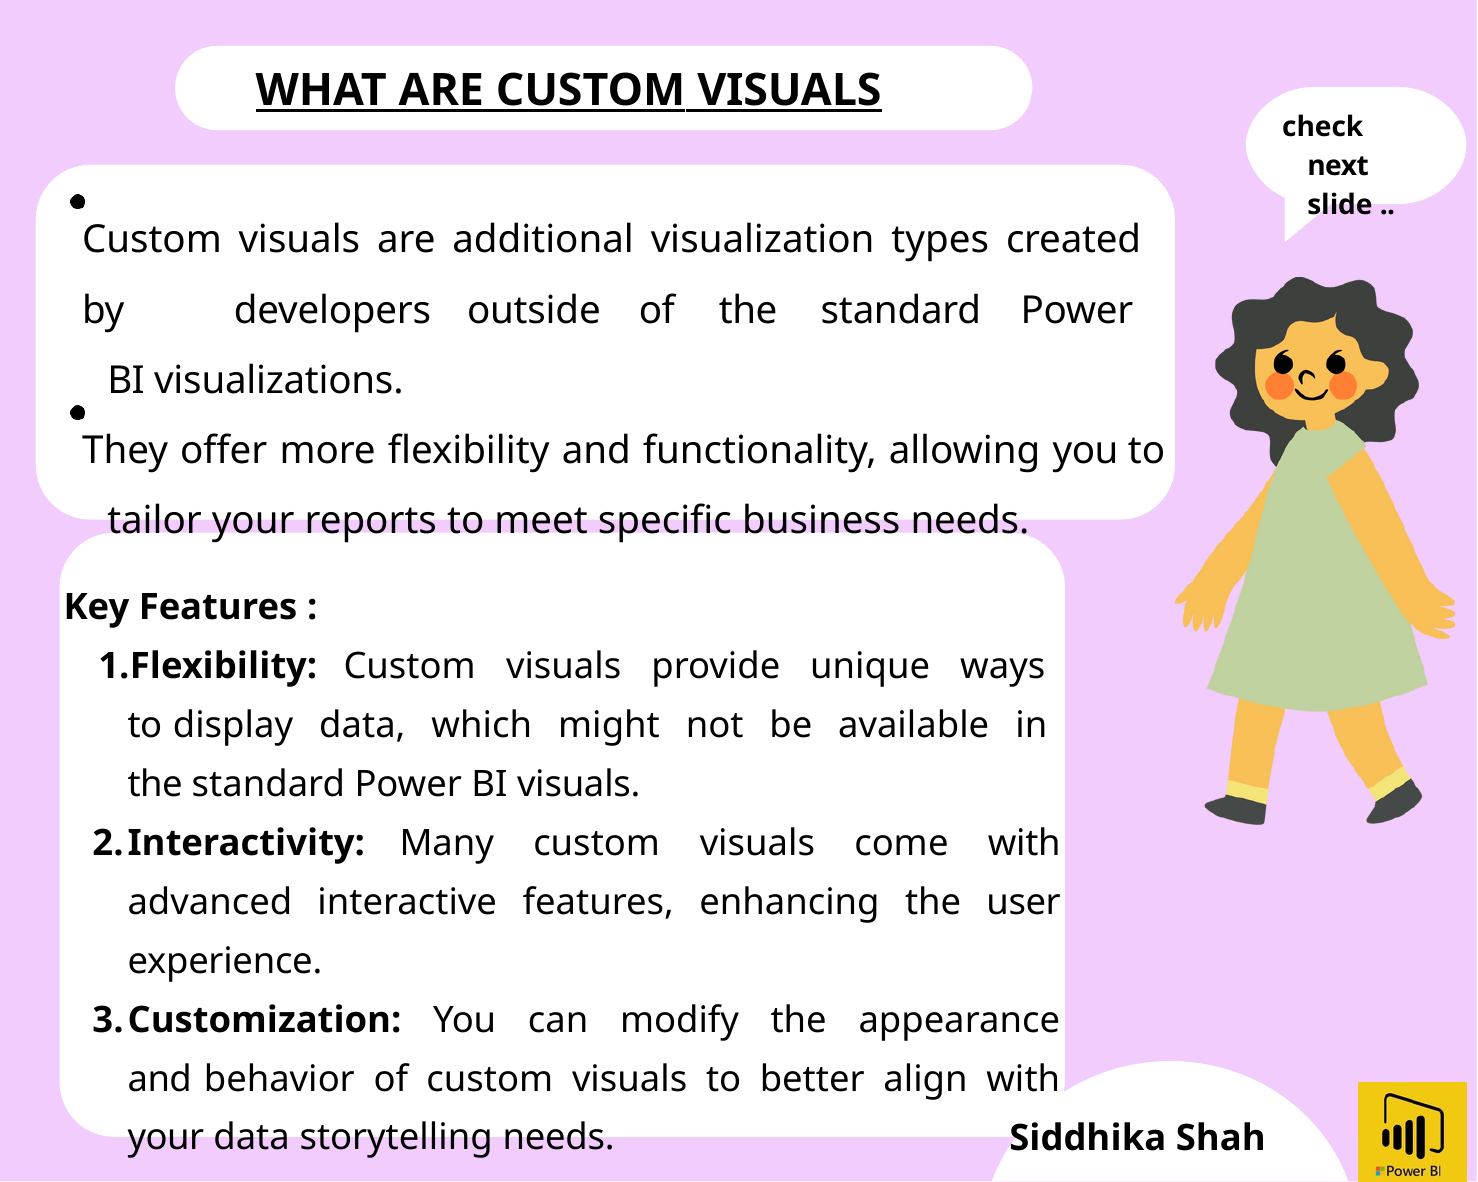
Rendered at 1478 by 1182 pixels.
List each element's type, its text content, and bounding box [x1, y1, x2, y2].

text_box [35, 164, 1455, 1182]
title WHAT ARE CUSTOM VISUALS [253, 58, 954, 101]
text_box [175, 45, 1033, 101]
text_box [1271, 86, 1467, 173]
picture [1357, 1082, 1467, 1182]
text_box check next slide .. Custom visuals are additional visualization types created by developers outside of the standard Power BI visualizations. They offer more flexibility and functionality, allowing you to tailor your reports to meet specific business needs. Key Features : Flexibility: Custom visuals provide unique ways to display data, which might not be available in the standard Power BI visuals. Interactivity: Many custom visuals come with advanced interactive features, enhancing the user experience. Customization: You can modify the appearance and behavior of custom visuals to better align with your data storytelling needs. [63, 101, 1433, 163]
